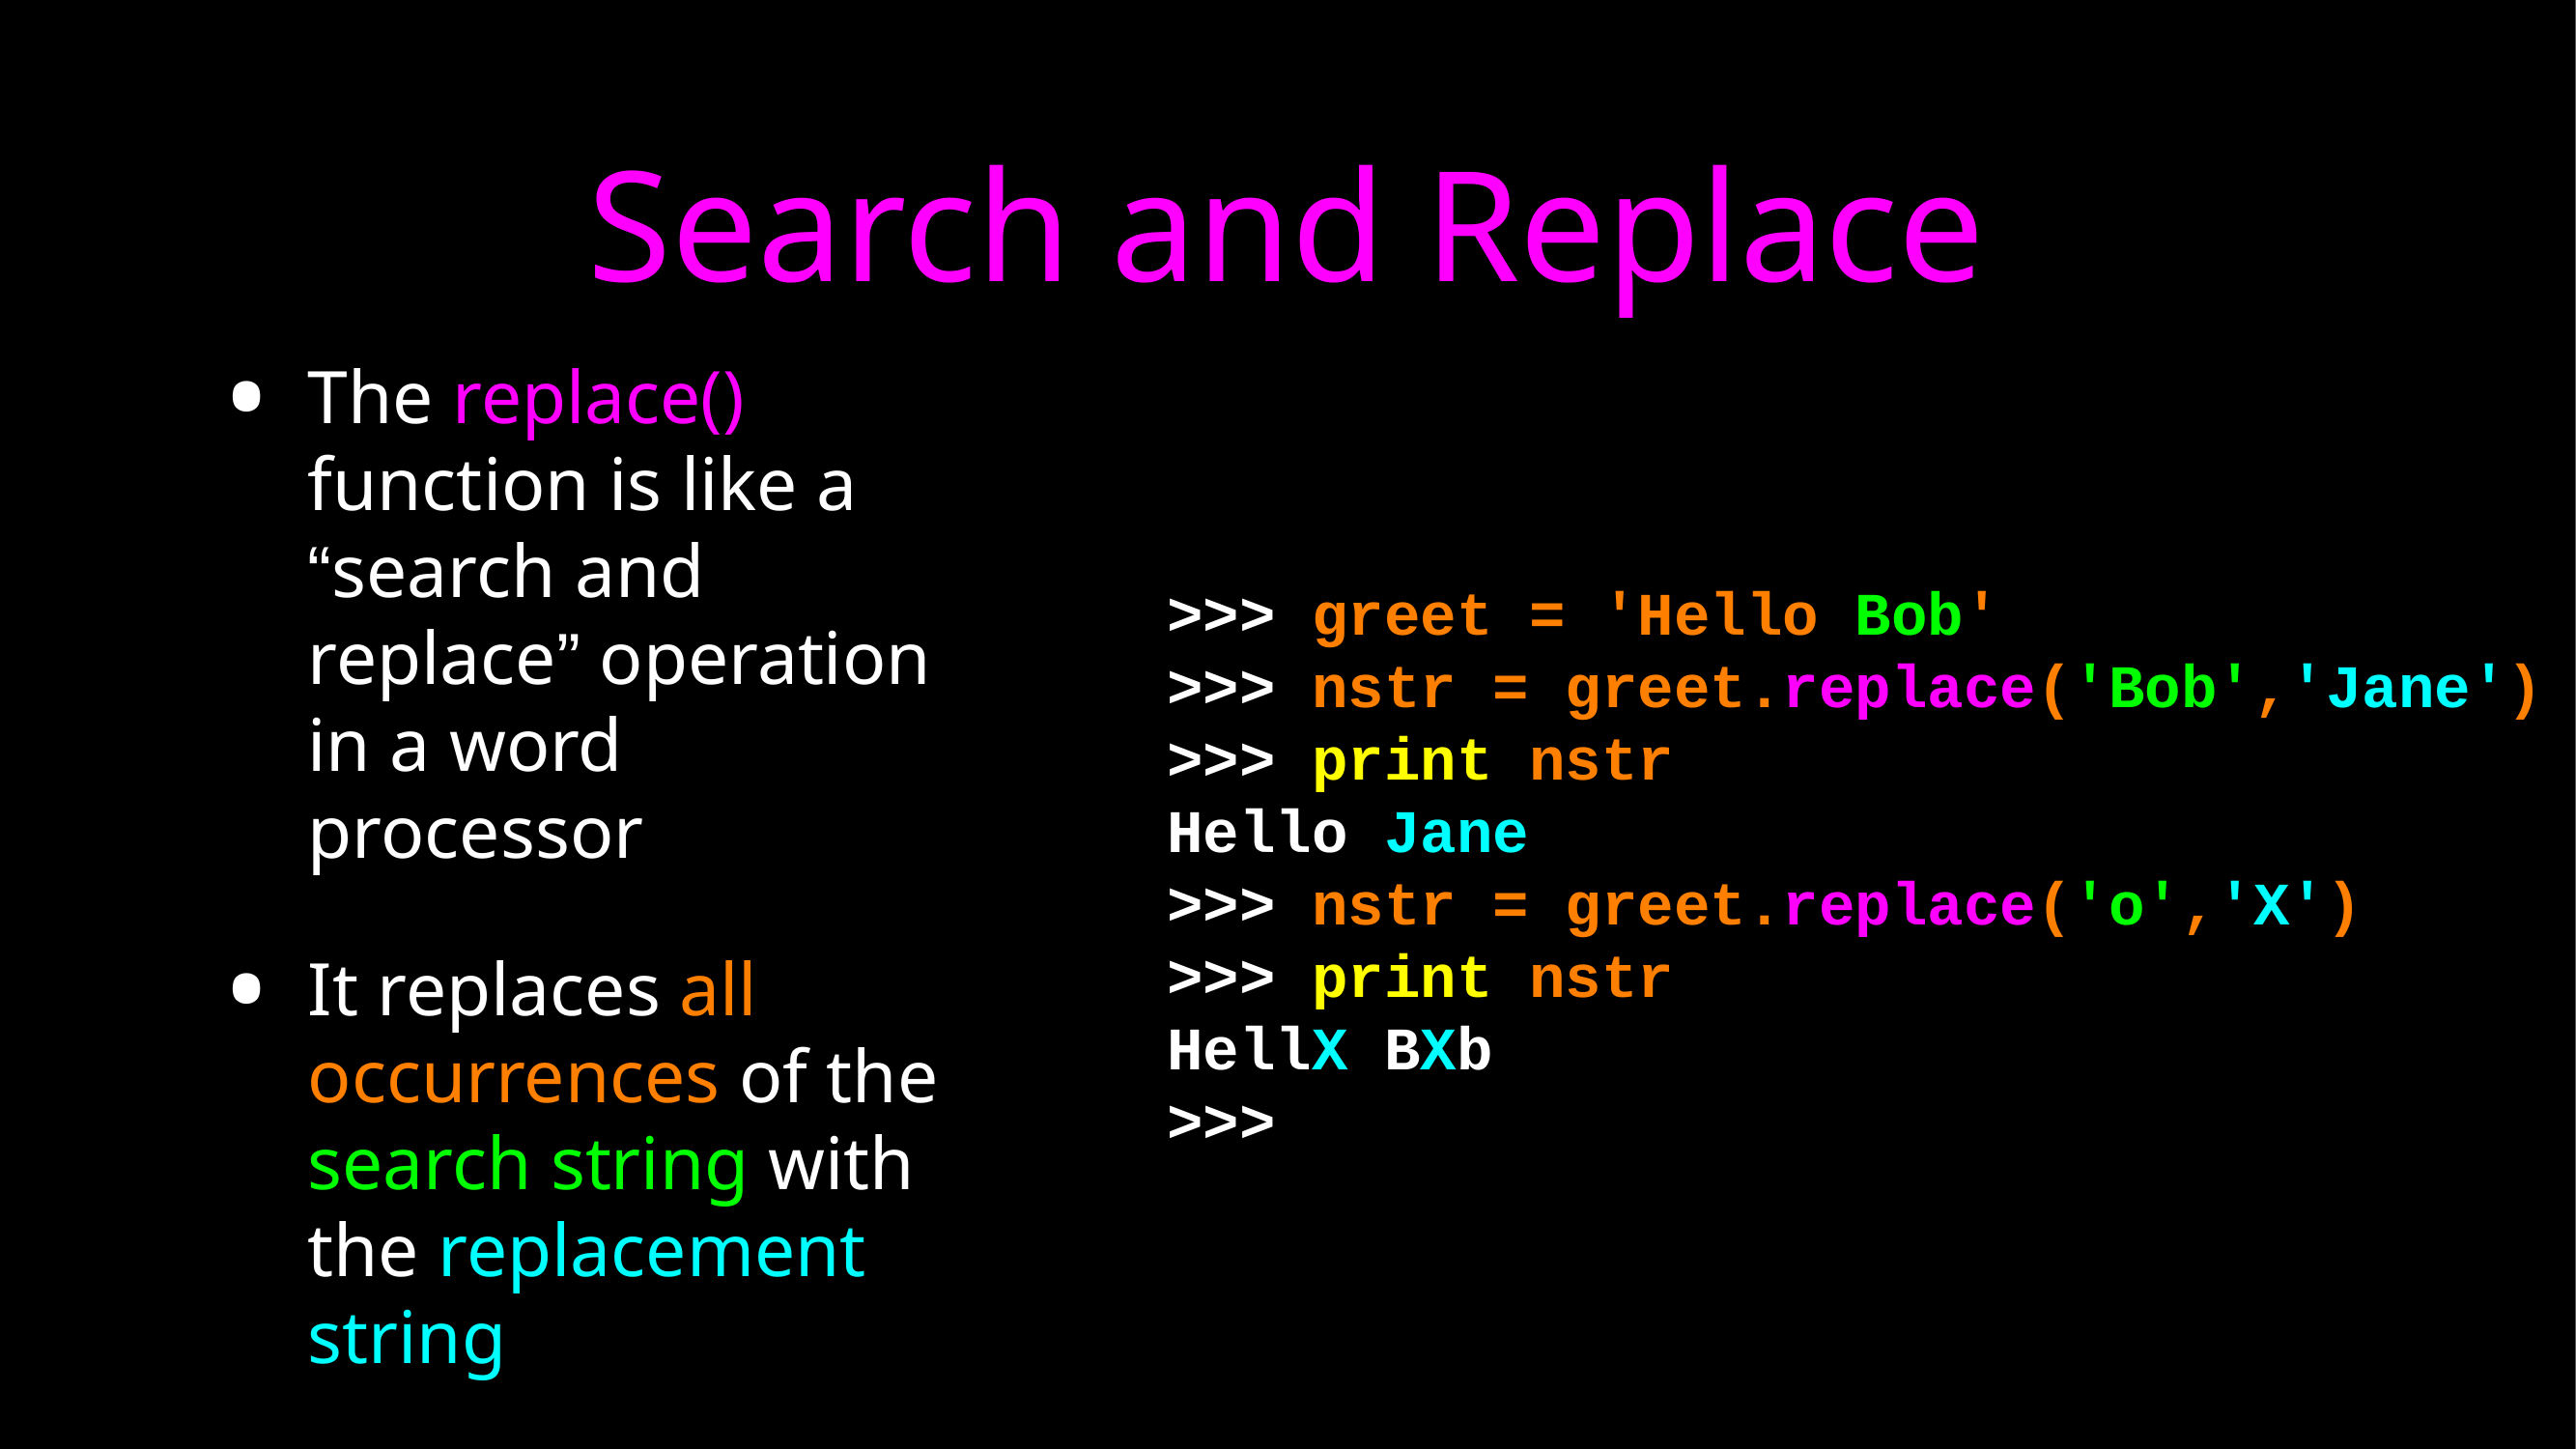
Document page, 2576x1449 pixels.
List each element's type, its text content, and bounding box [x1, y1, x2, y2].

text_box >>> greet = 'Hello Bob' >>> nstr = greet.replace('Bob','Jane') >>> print nstr Hello Jane >>> nstr = greet.replace('o','X') >>> print nstr HellX BXb >>> [1167, 556, 2576, 1172]
title Search and Replace [183, 38, 2391, 403]
list The replace() function is like a “search and replace” operation in a word processor It replaces all occurrences of the search string with the replacement string [183, 412, 973, 1317]
